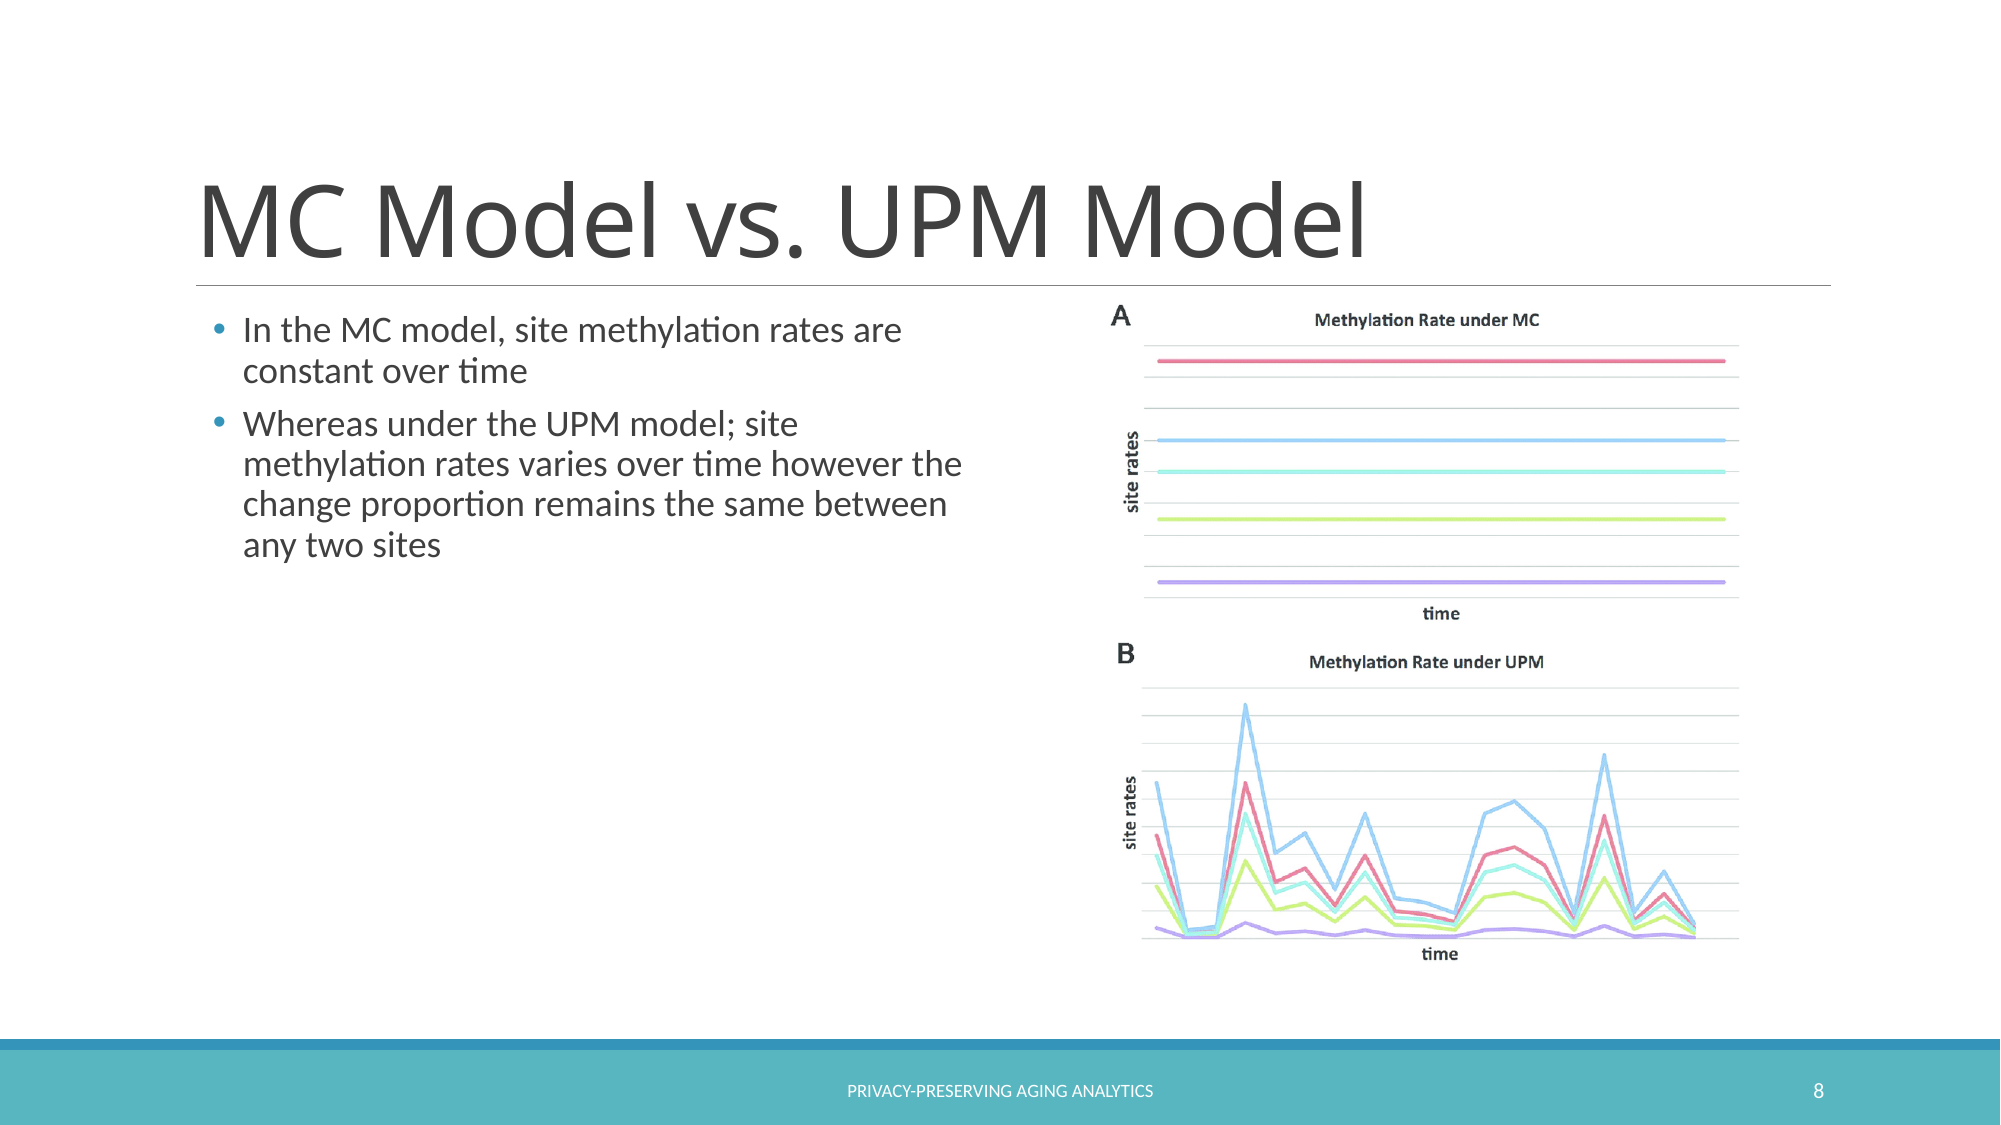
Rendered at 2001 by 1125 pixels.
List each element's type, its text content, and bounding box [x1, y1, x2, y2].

title MC Model vs. UPM Model [180, 47, 1830, 285]
footer Privacy-Preserving Aging Analytics [604, 1059, 1396, 1120]
slide_number 8 [1624, 1059, 1840, 1120]
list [1108, 302, 1742, 964]
